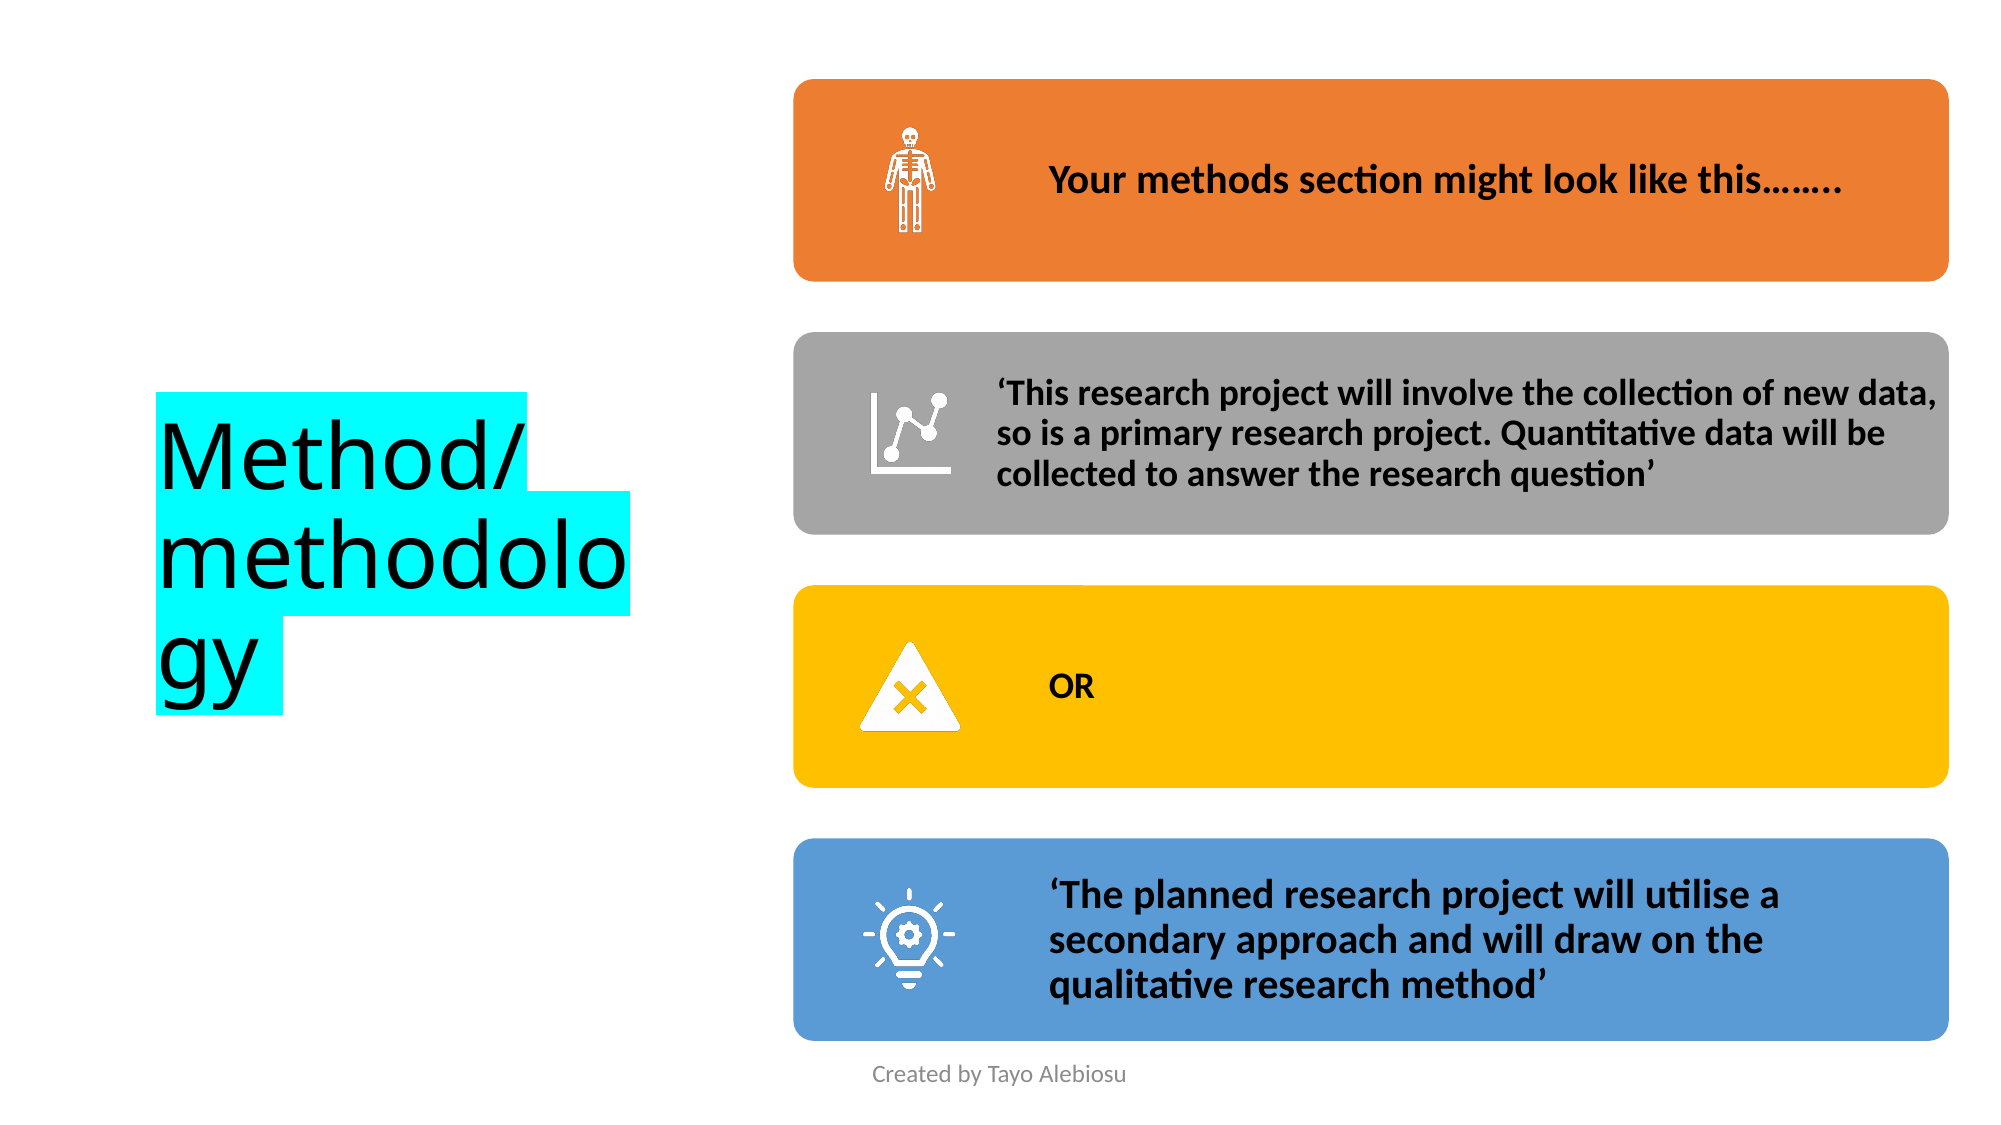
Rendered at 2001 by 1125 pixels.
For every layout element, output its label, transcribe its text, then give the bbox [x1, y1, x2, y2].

title Method/ methodology [141, 166, 702, 953]
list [819, 77, 1975, 1043]
footer Created by Tayo Alebiosu [662, 1042, 1338, 1103]
